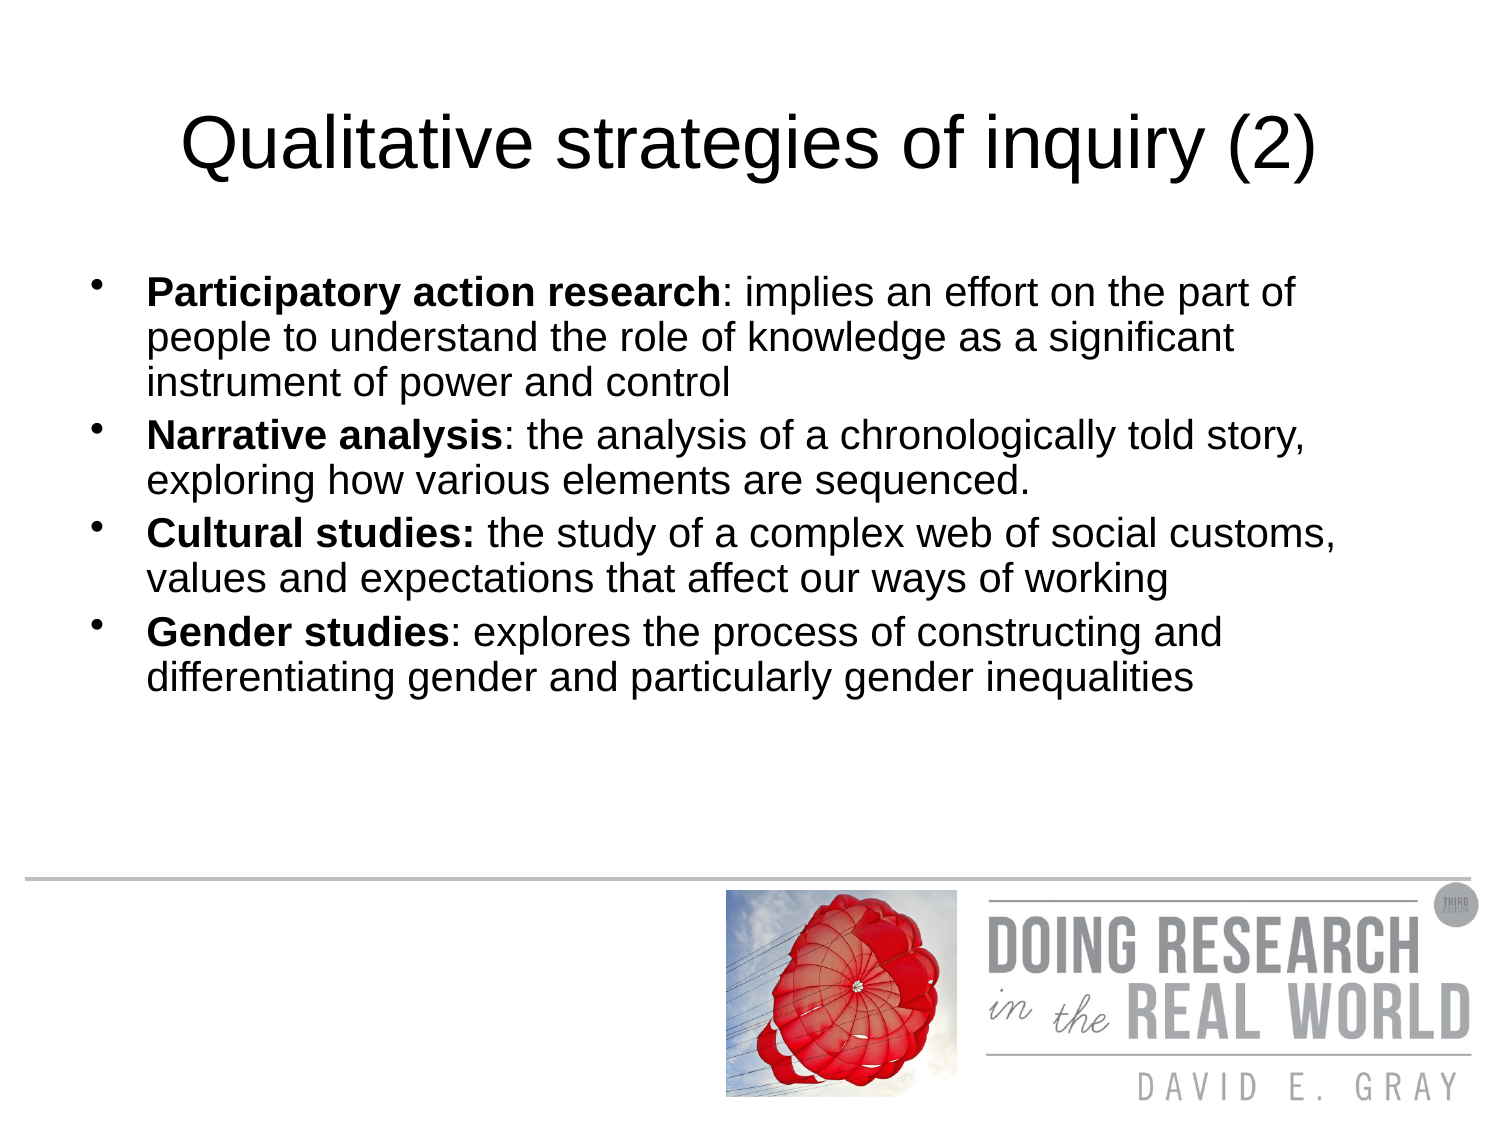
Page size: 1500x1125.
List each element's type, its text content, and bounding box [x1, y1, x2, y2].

picture [726, 834, 1500, 1124]
list Participatory action research: implies an effort on the part of people to understand the role of knowledge as a significant instrument of power and control Narrative analysis: the analysis of a chronologically told story, exploring how various elements are sequenced. Cultural studies: the study of a complex web of social customs, values and expectations that affect our ways of working Gender studies: explores the process of constructing and differentiating gender and particularly gender inequalities [75, 262, 1425, 1005]
title Qualitative strategies of inquiry (2) [75, 45, 1425, 233]
